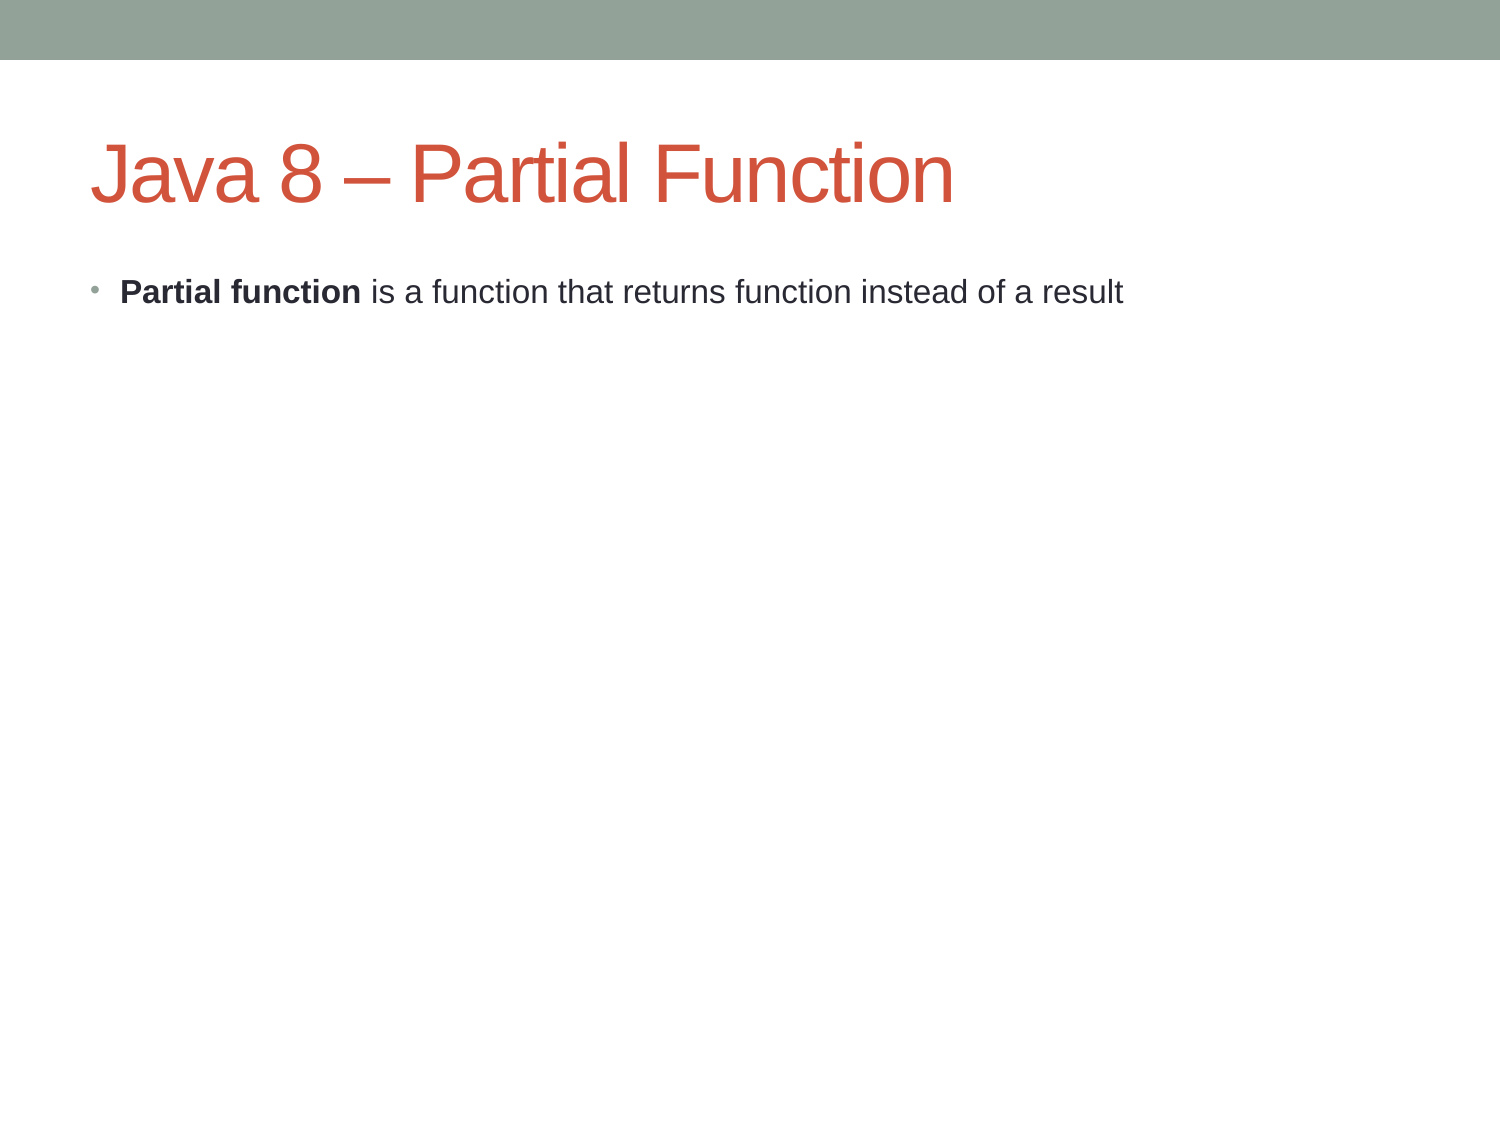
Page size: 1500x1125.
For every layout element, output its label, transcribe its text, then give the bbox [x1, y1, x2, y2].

title Java 8 – Partial Function [75, 87, 1425, 250]
list Partial function is a function that returns function instead of a result [75, 262, 1425, 1063]
